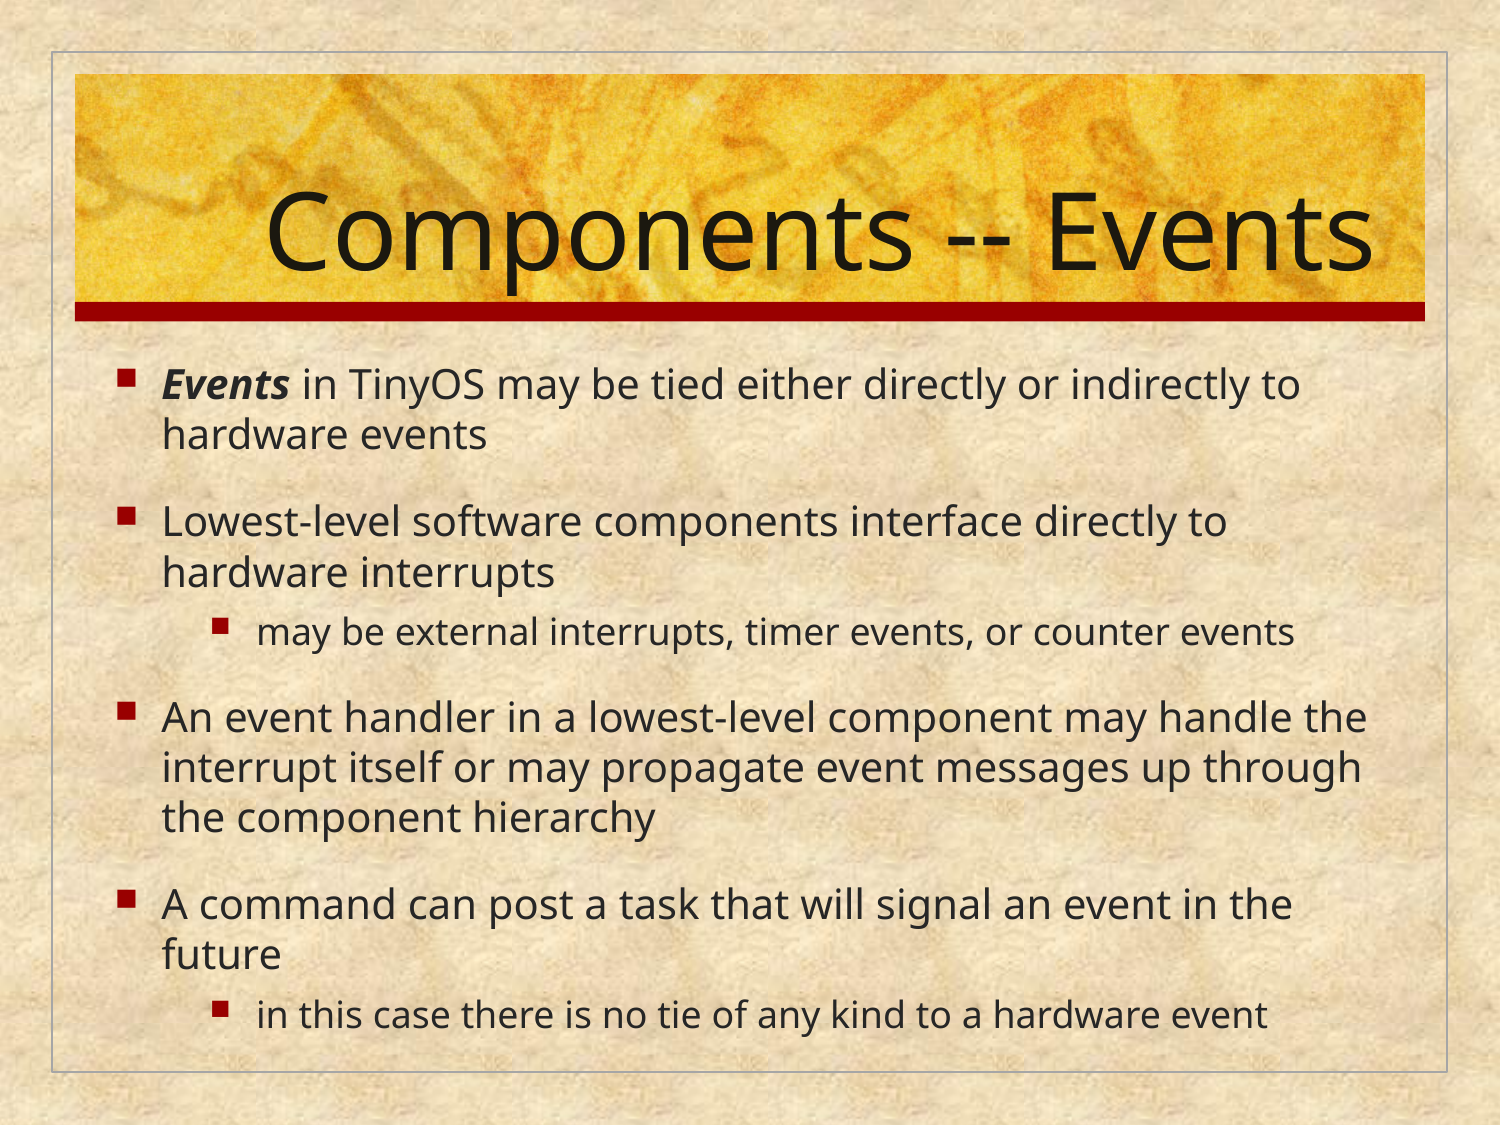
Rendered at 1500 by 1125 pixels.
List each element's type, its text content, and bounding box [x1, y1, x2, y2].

title Components -- Events [108, 74, 1392, 292]
picture [0, 0, 1500, 1125]
list Events in TinyOS may be tied either directly or indirectly to hardware events Lowest-level software components interface directly to hardware interrupts may be external interrupts, timer events, or counter events An event handler in a lowest-level component may handle the interrupt itself or may propagate event messages up through the component hierarchy A command can post a task that will signal an event in the future in this case there is no tie of any kind to a hardware event [99, 350, 1400, 1075]
